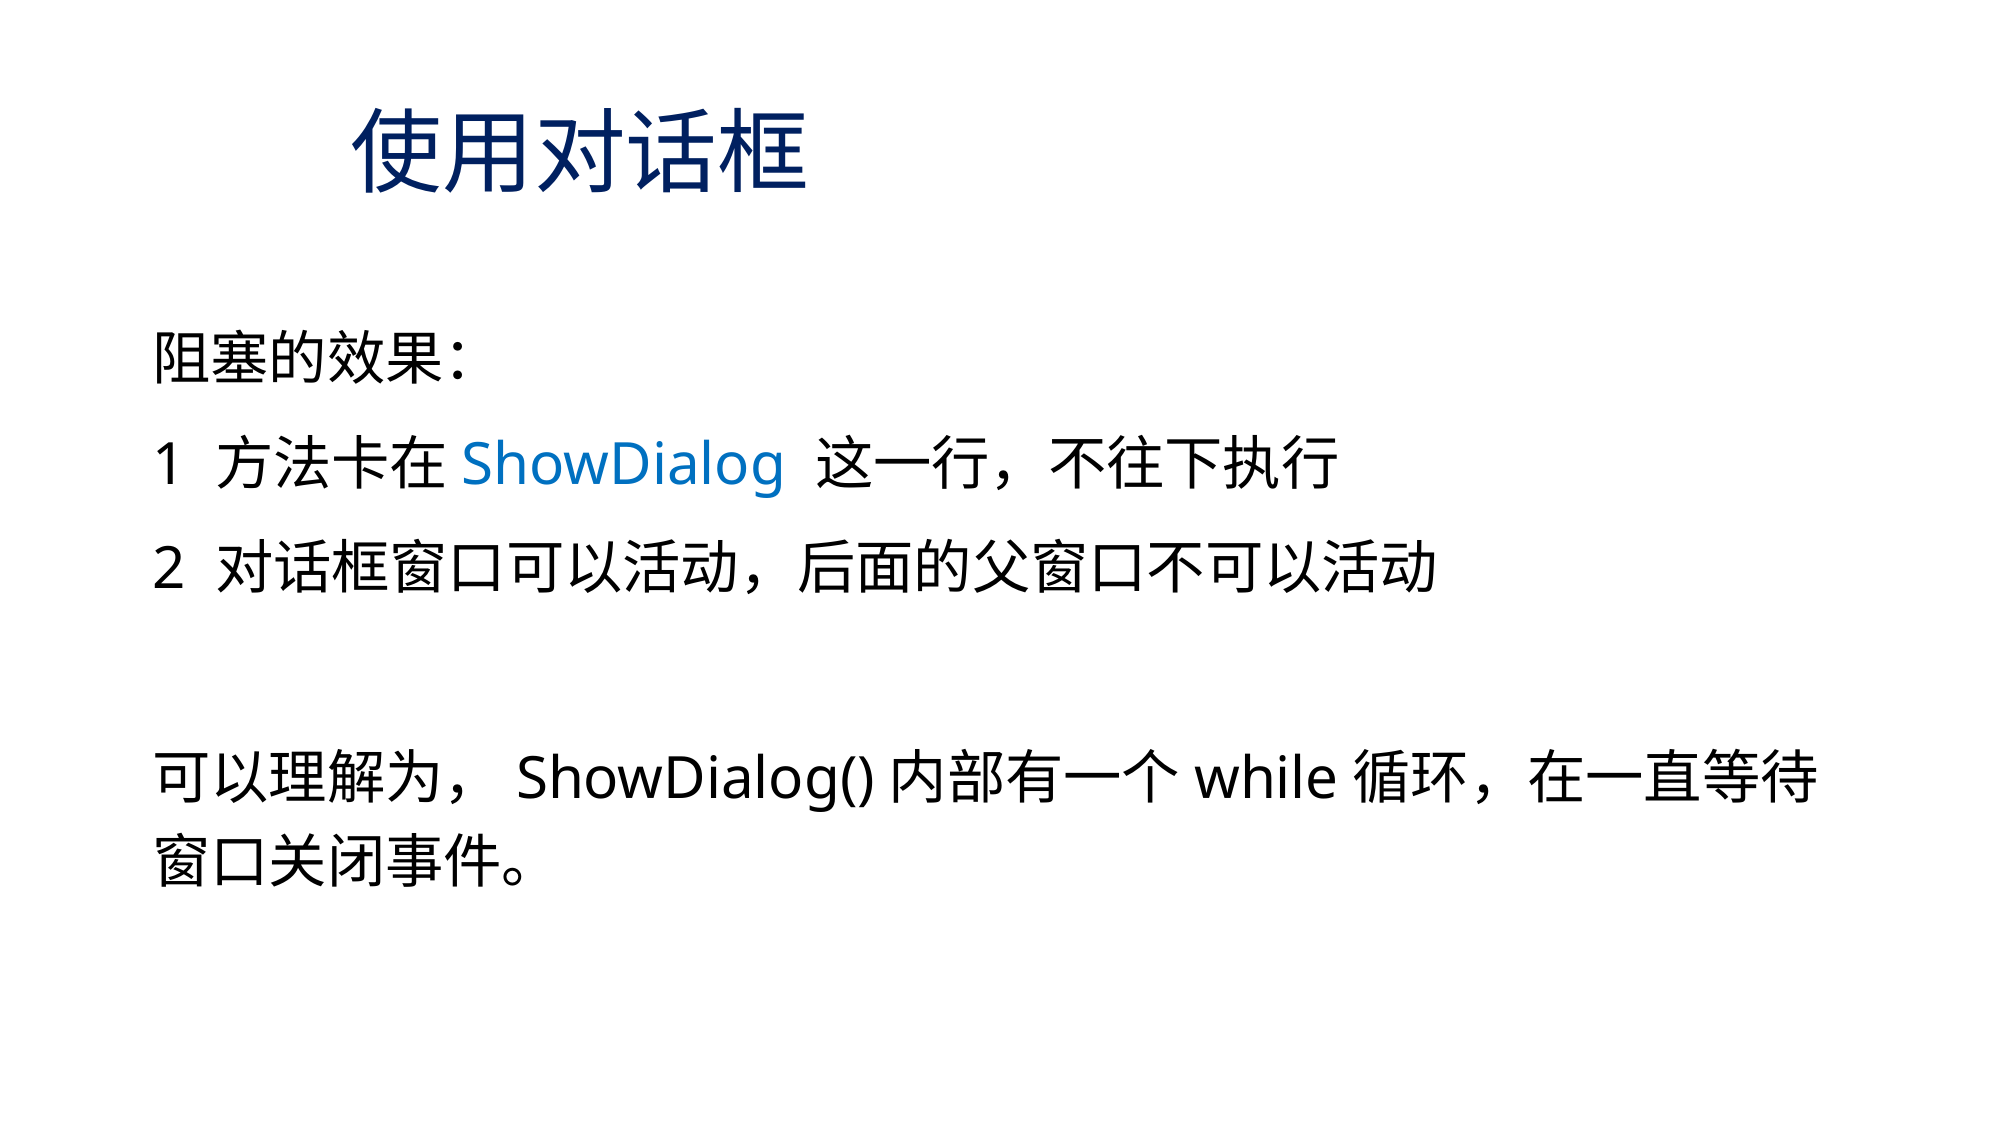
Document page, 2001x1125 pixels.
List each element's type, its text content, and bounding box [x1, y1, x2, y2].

title 使用对话框 [335, 90, 1680, 223]
list 阻塞的效果： 1 方法卡在ShowDialog 这一行，不往下执行 2 对话框窗口可以活动，后面的父窗口不可以活动 可以理解为，ShowDialog()内部有一个while循环，在一直等待窗口关闭事件。 [137, 299, 1863, 1014]
